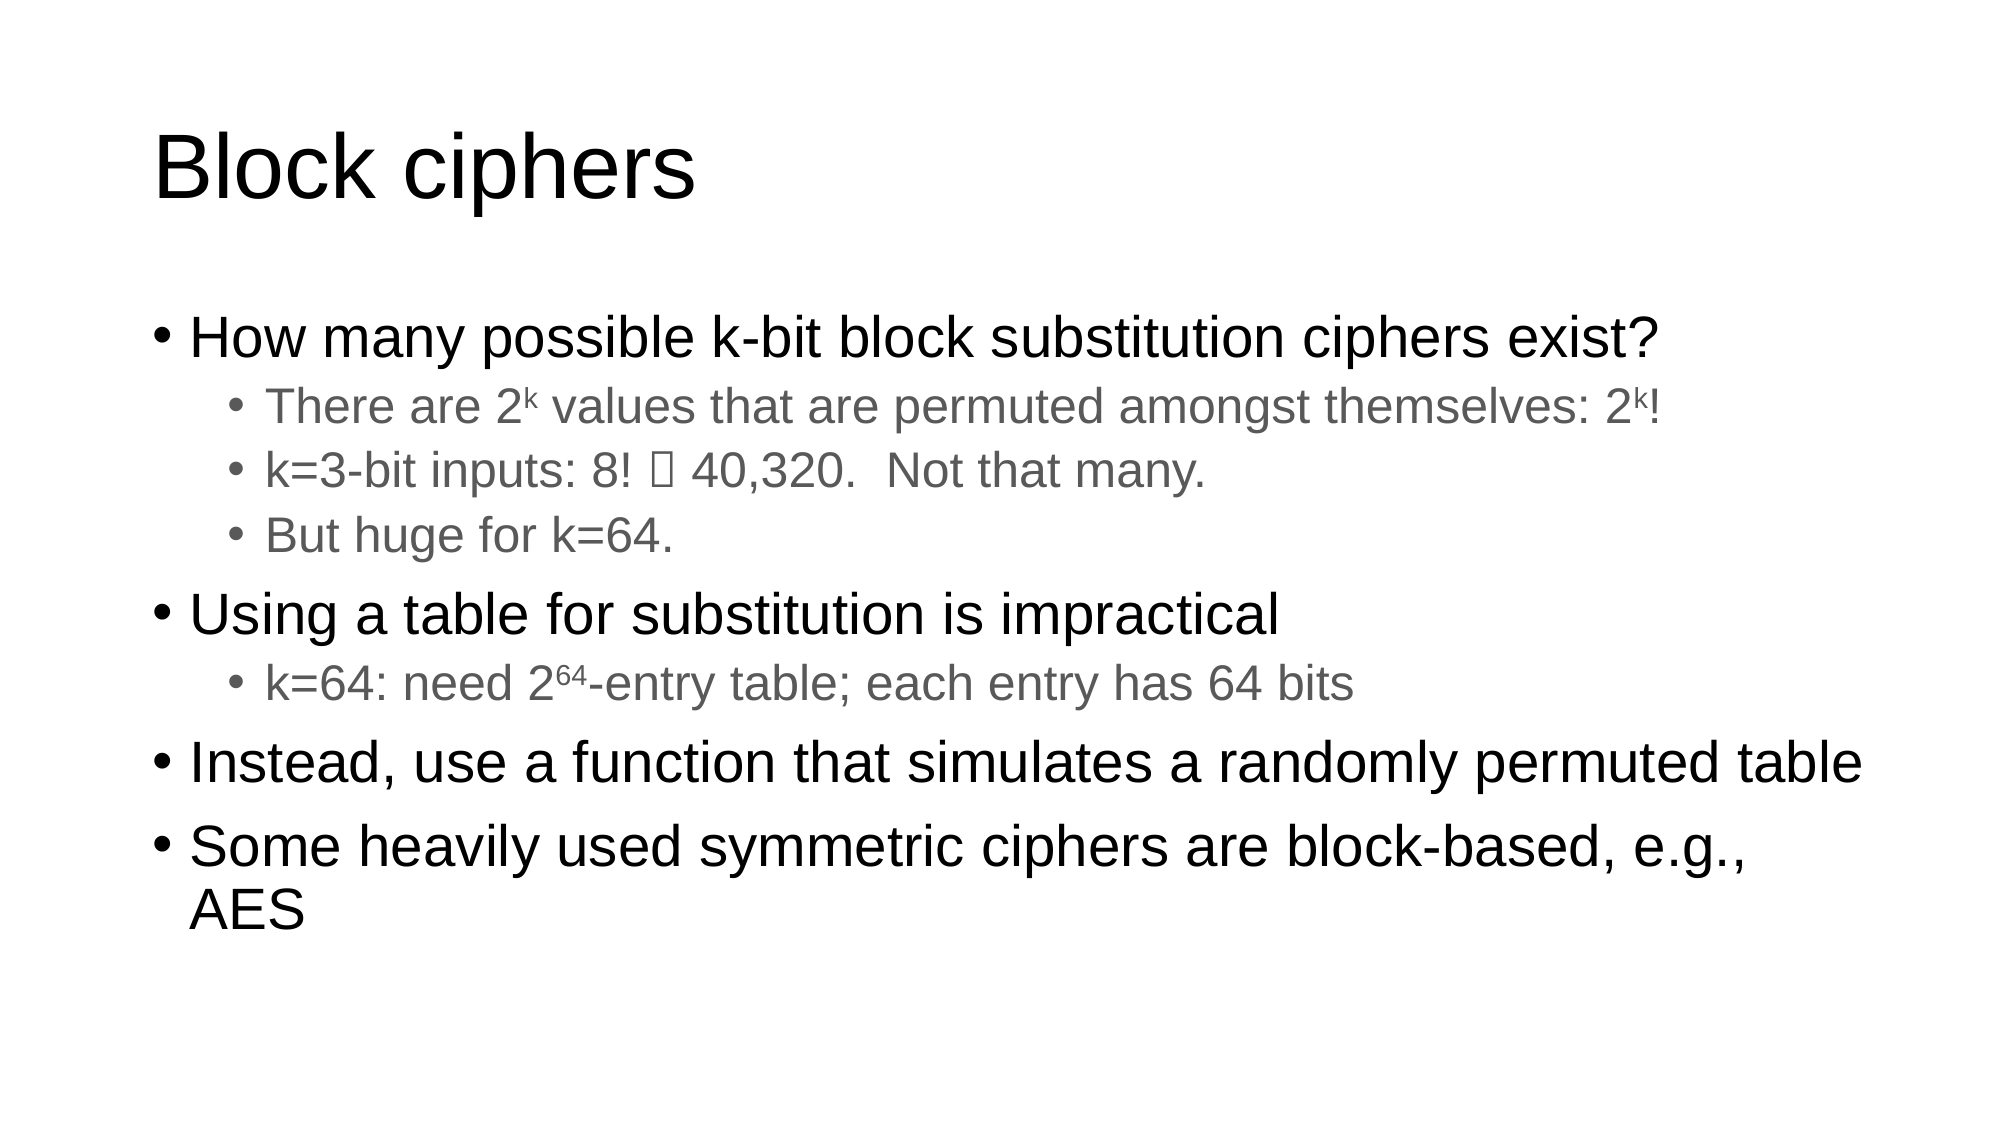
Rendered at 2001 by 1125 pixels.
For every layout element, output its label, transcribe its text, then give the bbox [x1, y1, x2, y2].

list How many possible k-bit block substitution ciphers exist? There are 2k values that are permuted amongst themselves: 2k! k=3-bit inputs: 8!  40,320. Not that many. But huge for k=64. Using a table for substitution is impractical k=64: need 264-entry table; each entry has 64 bits Instead, use a function that simulates a randomly permuted table Some heavily used symmetric ciphers are block-based, e.g., AES [137, 299, 1893, 1100]
title Block ciphers [137, 59, 1863, 278]
